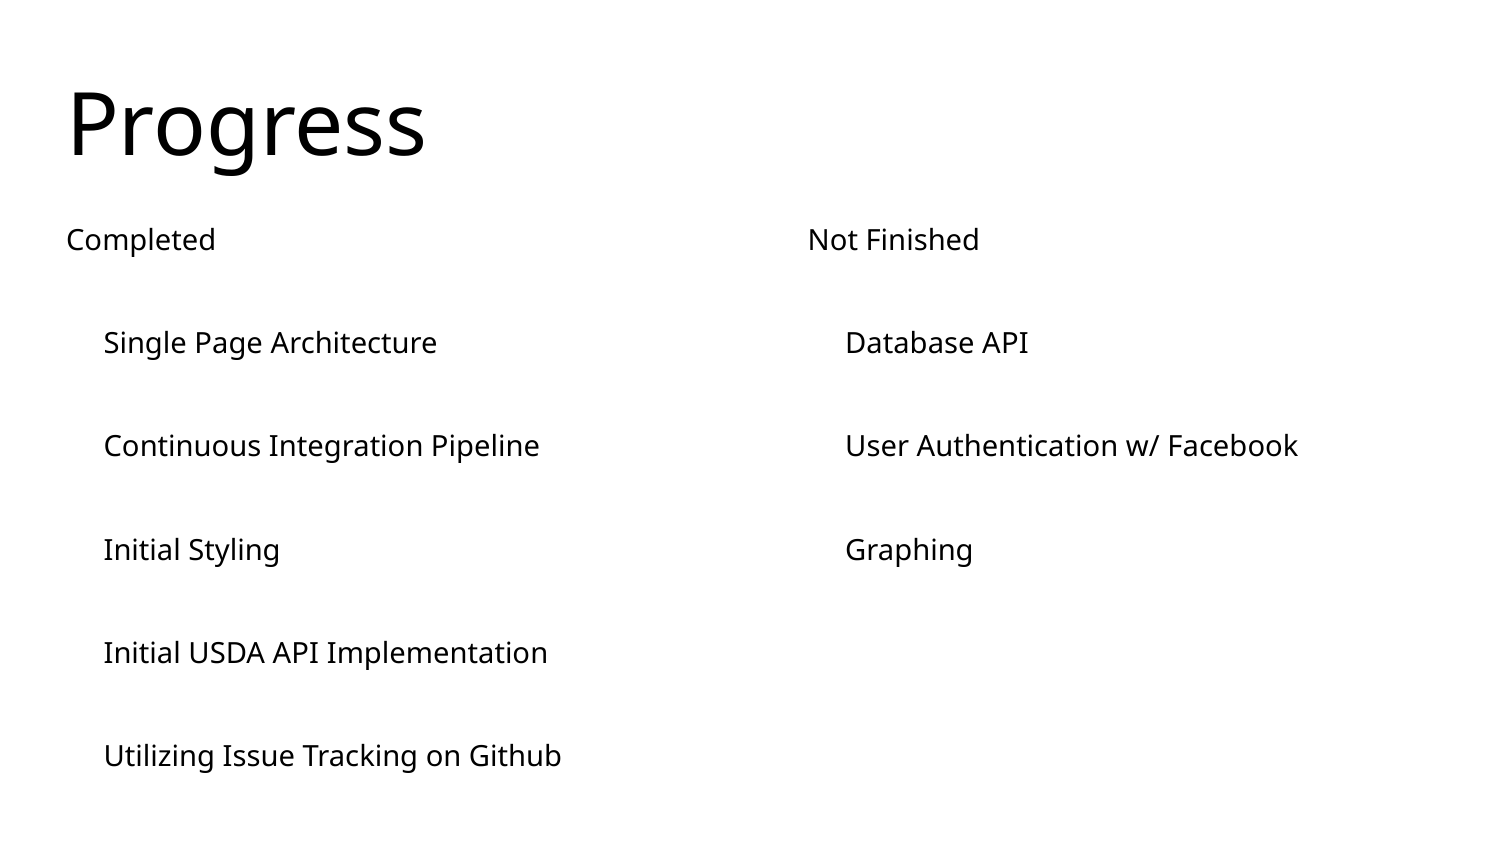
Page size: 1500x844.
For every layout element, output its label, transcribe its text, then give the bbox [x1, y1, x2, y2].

list Not Finished Database API User Authentication w/ Facebook Graphing [792, 200, 1449, 752]
title Progress [51, 51, 1449, 189]
list Completed Single Page Architecture Continuous Integration Pipeline Initial Styling Initial USDA API Implementation Utilizing Issue Tracking on Github [51, 200, 708, 752]
